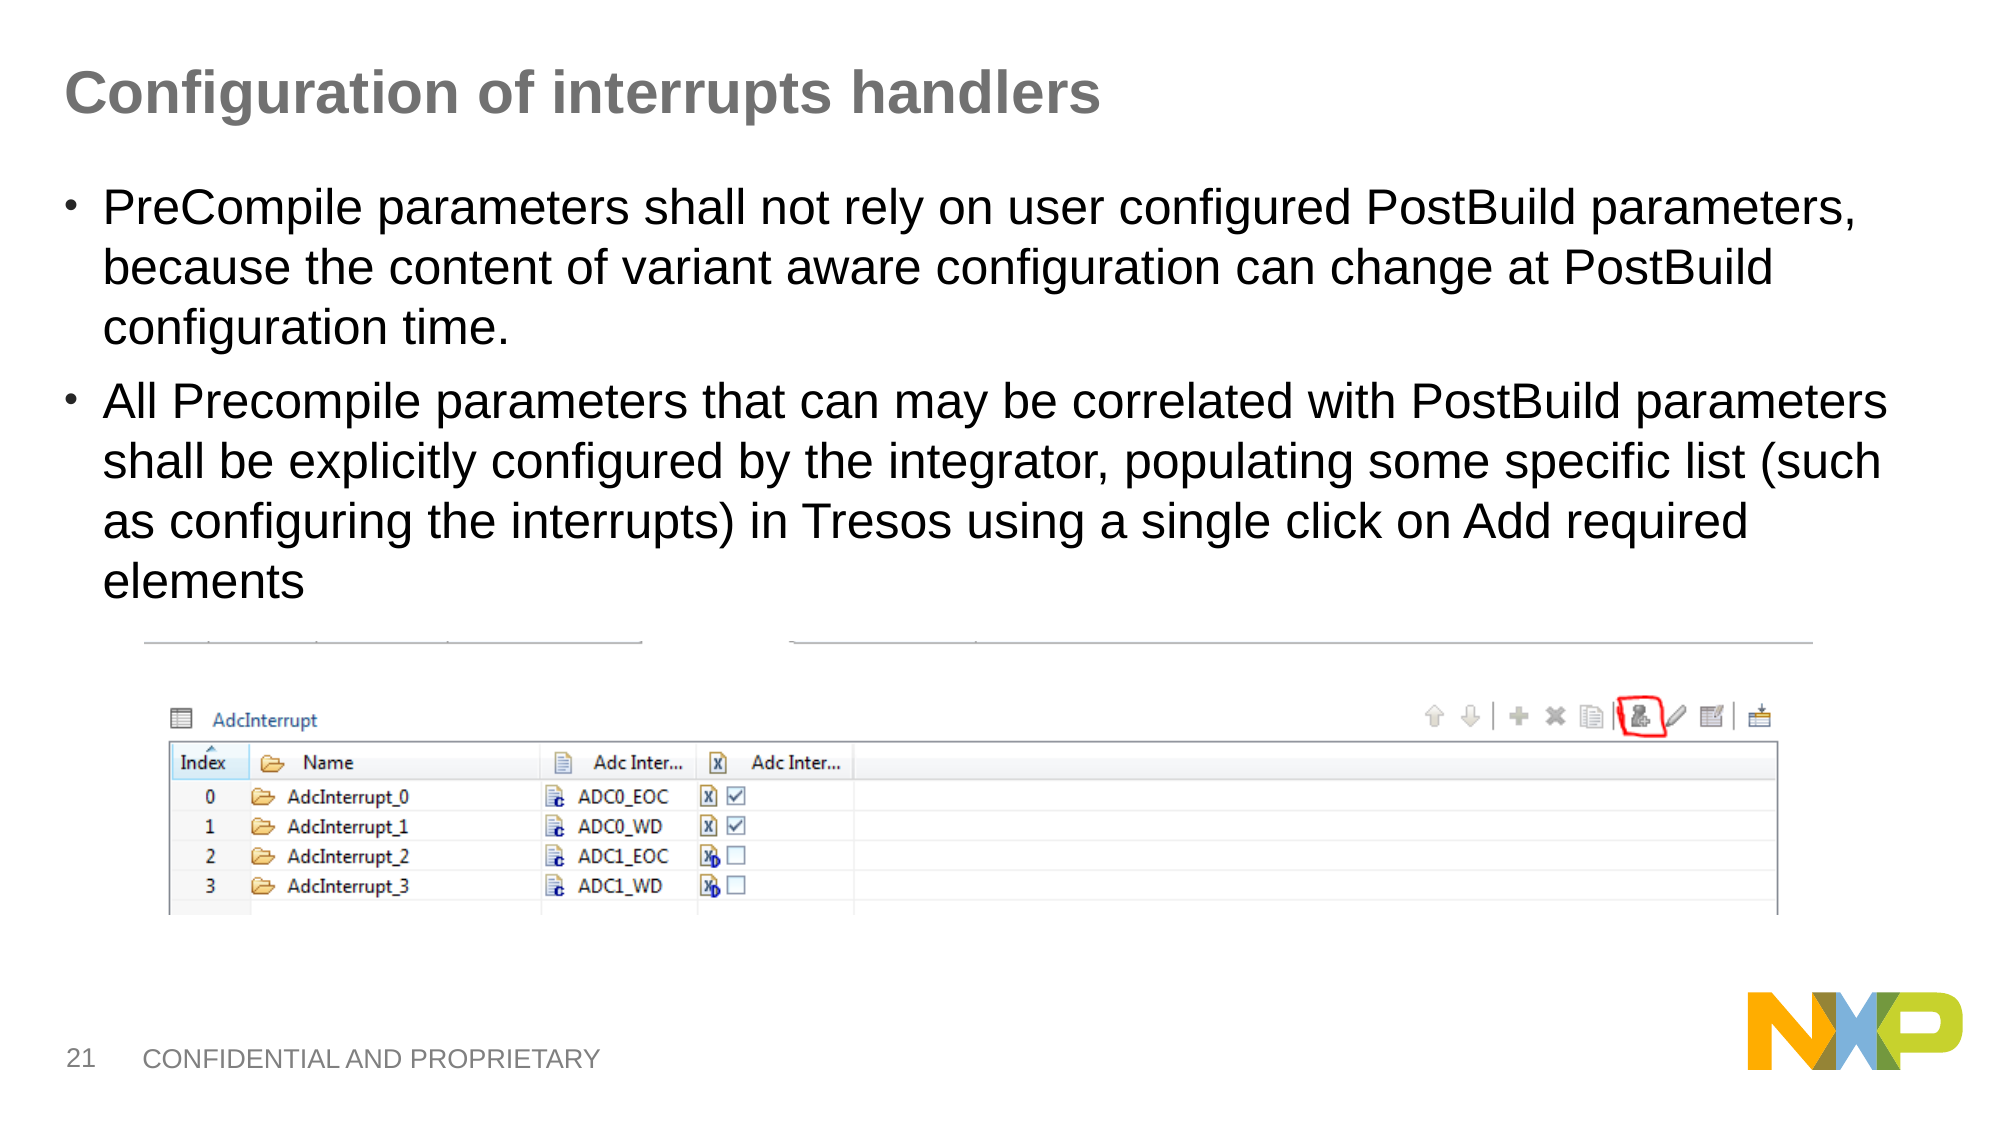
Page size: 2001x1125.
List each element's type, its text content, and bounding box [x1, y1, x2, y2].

title Configuration of interrupts handlers [48, 45, 1963, 154]
picture [143, 641, 1814, 915]
list PreCompile parameters shall not rely on user configured PostBuild parameters, because the content of variant aware configuration can change at PostBuild configuration time. All Precompile parameters that can may be correlated with PostBuild parameters shall be explicitly configured by the integrator, populating some specific list (such as configuring the interrupts) in Tresos using a single click on Add required elements [49, 167, 1963, 933]
